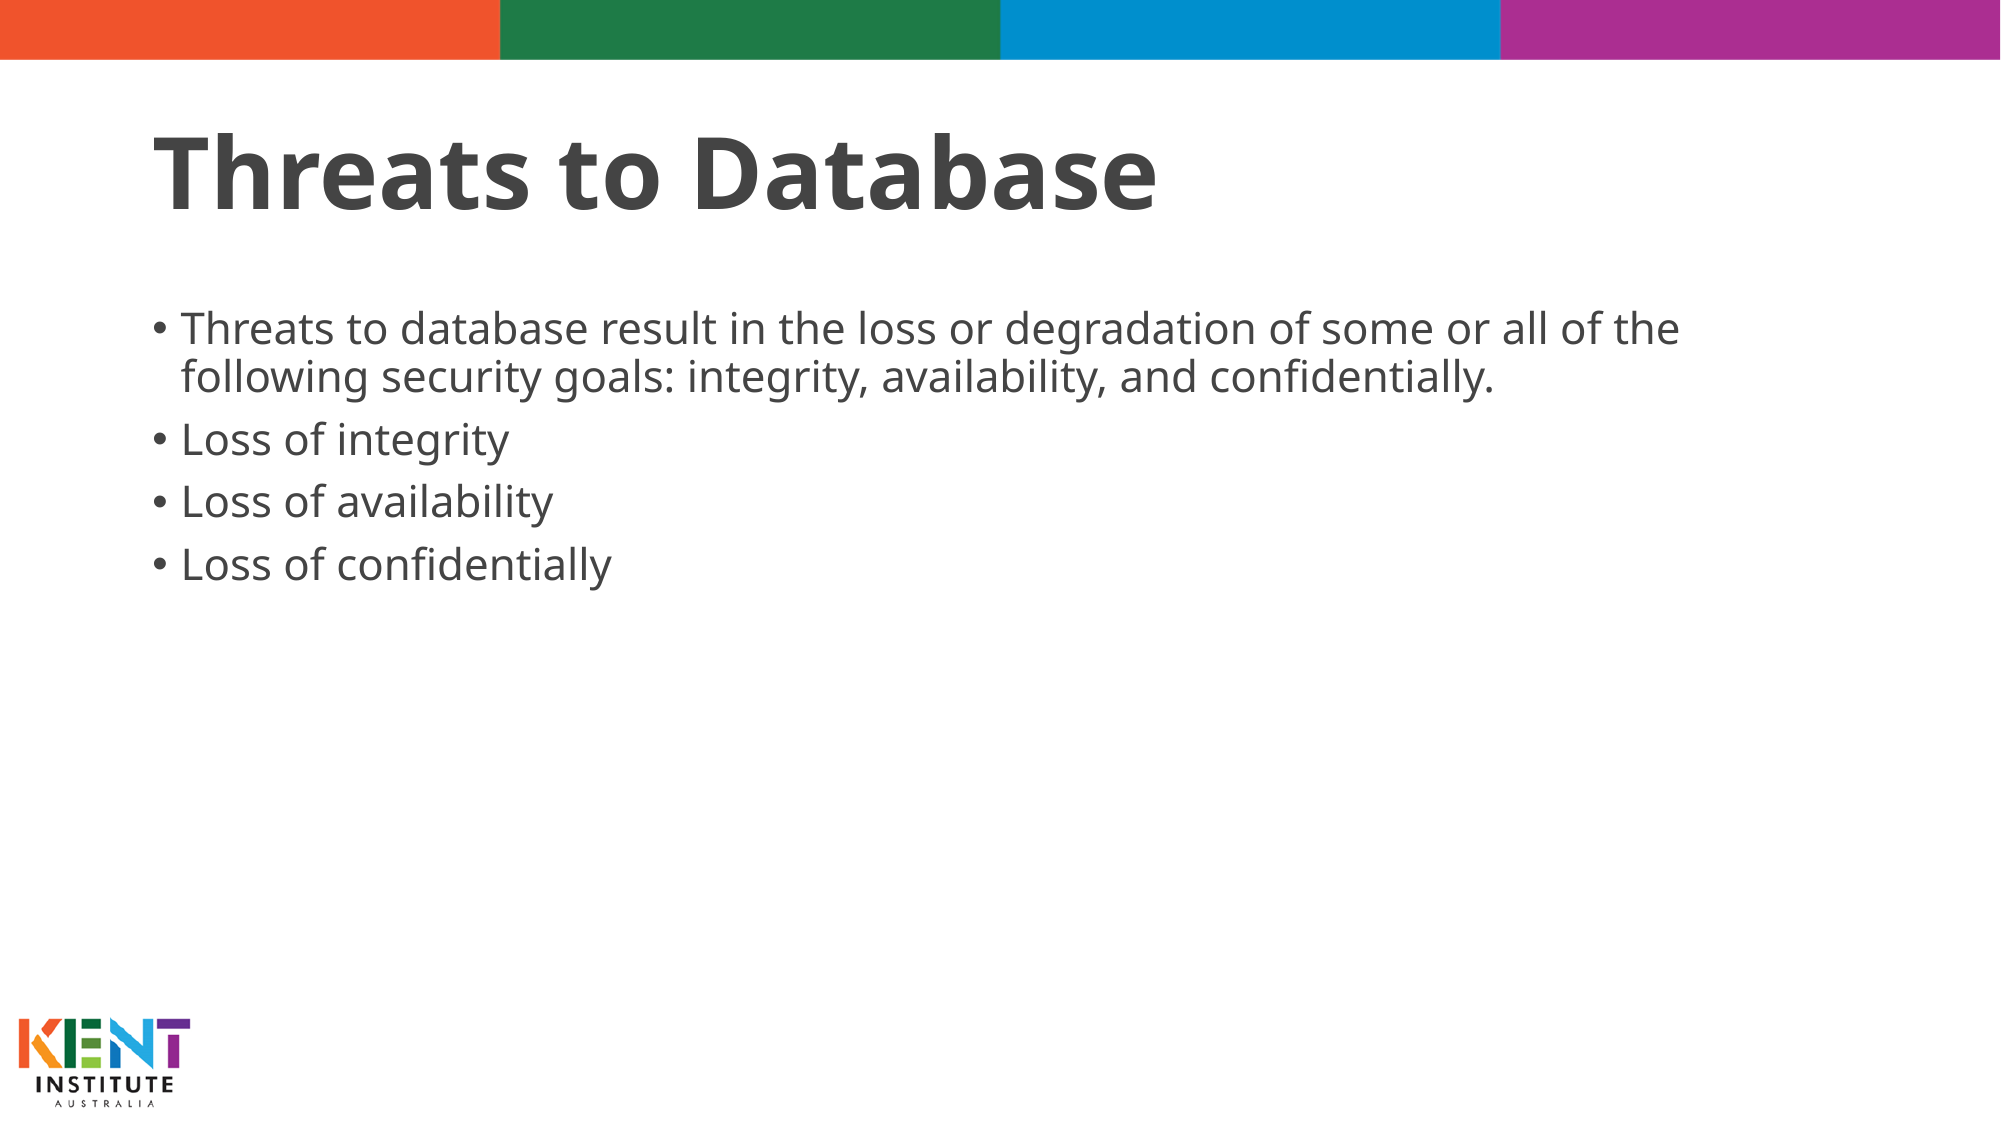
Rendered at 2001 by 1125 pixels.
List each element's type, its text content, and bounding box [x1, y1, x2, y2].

title Threats to Database [137, 68, 1863, 286]
picture [0, 0, 1000, 60]
picture [0, 1000, 208, 1125]
list Threats to database result in the loss or degradation of some or all of the following security goals: integrity, availability, and confidentially. Loss of integrity Loss of availability Loss of confidentially [137, 299, 1863, 1014]
picture [1500, 0, 2001, 60]
